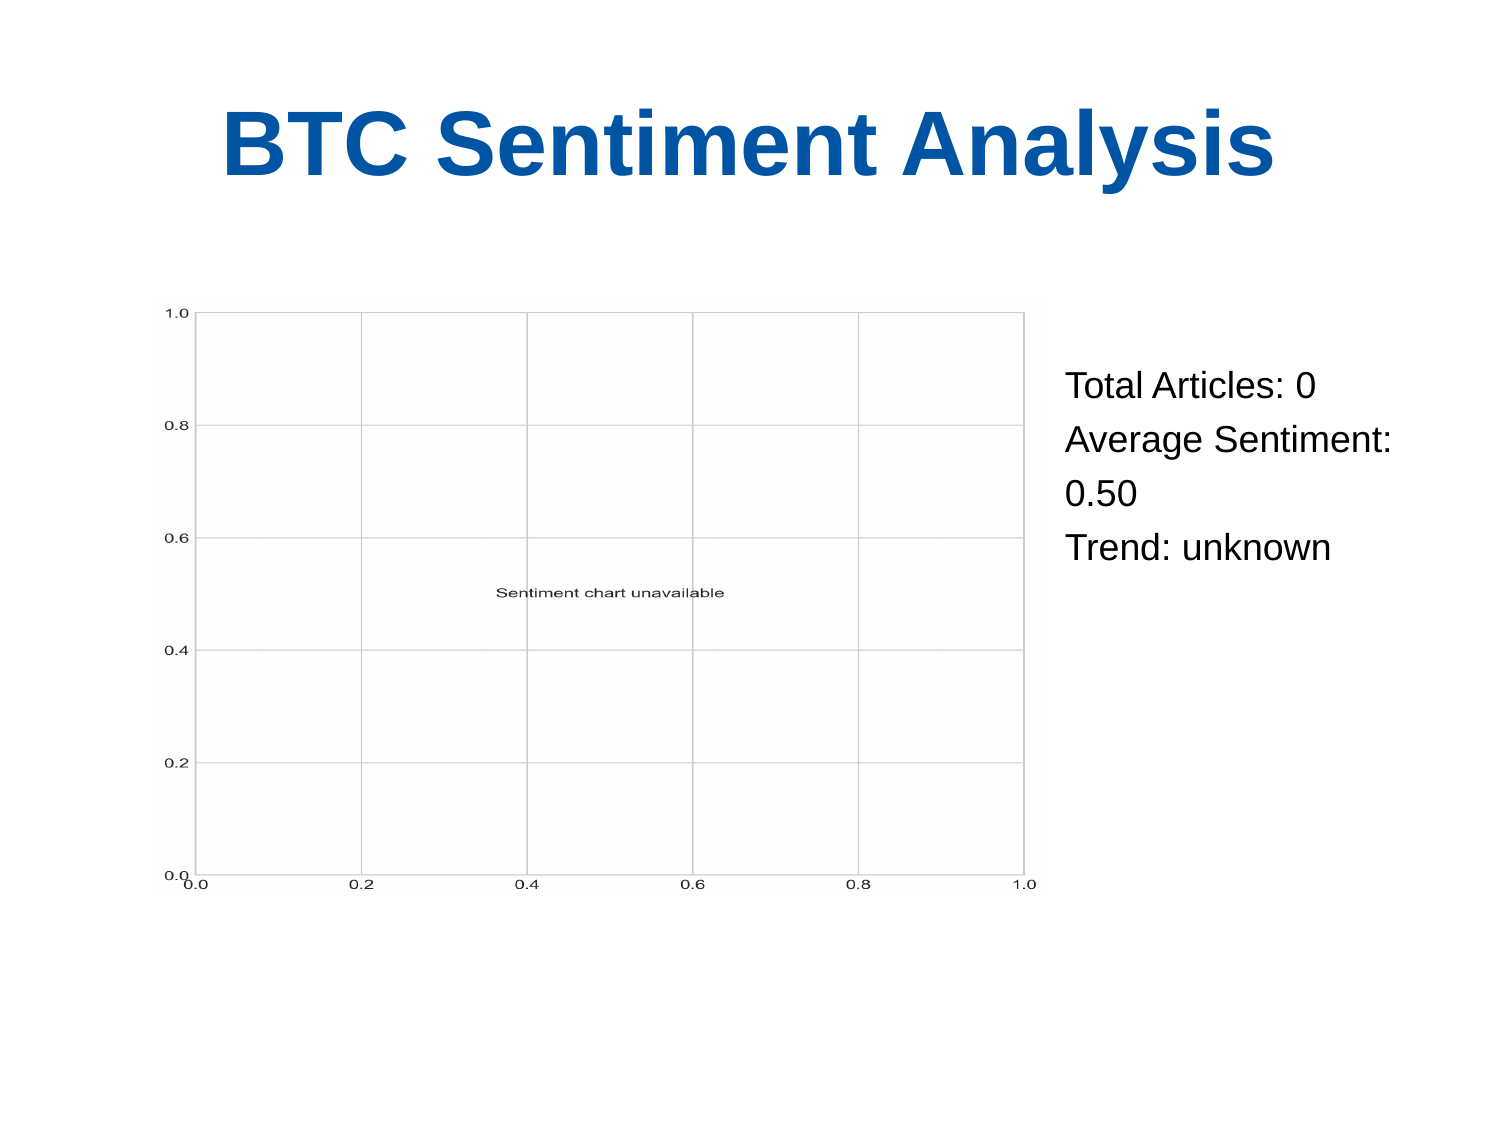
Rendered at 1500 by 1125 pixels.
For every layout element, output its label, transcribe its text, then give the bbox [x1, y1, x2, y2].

title BTC Sentiment Analysis [75, 45, 1425, 233]
picture [149, 299, 1051, 901]
text_box Total Articles: 0 Average Sentiment: 0.50 Trend: unknown [1051, 299, 1425, 900]
